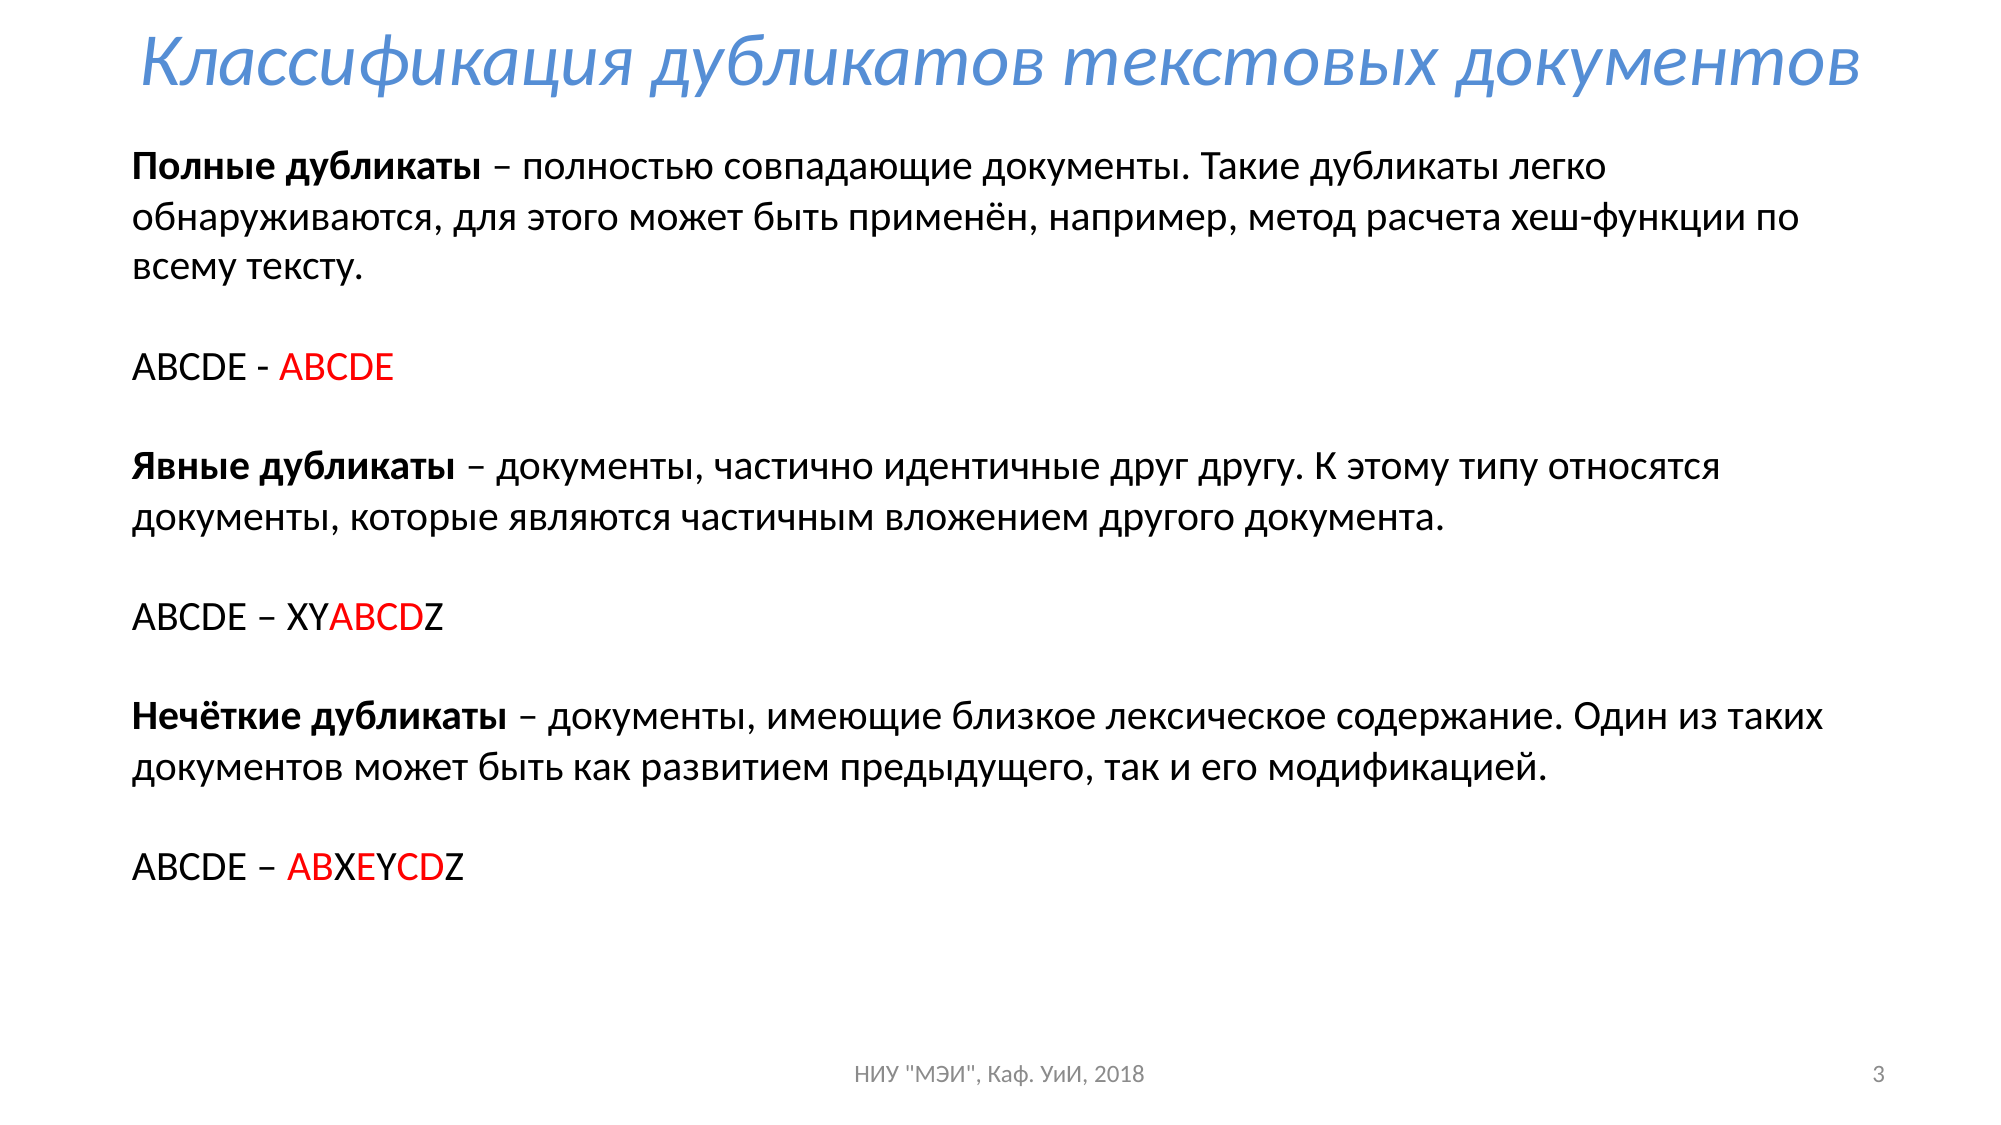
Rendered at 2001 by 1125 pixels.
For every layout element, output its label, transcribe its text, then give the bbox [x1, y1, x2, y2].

title Классификация дубликатов текстовых документов [40, 1, 1962, 113]
text_box Полные дубликаты – полностью совпадающие документы. Такие дубликаты легко обнаруживаются, для этого может быть применён, например, метод расчета хеш-функции по всему тексту. ABCDE - ABCDE Явные дубликаты – документы, частично идентичные друг другу. К этому типу относятся документы, которые являются частичным вложением другого документа. ABCDE – XYABCDZ Нечёткие дубликаты – документы, имеющие близкое лексическое содержание. Один из таких документов может быть как развитием предыдущего, так и его модификацией. ABCDE – ABXEYCDZ [117, 130, 1888, 896]
slide_number 3 [1433, 1042, 1900, 1103]
footer НИУ "МЭИ", Каф. УиИ, 2018 [683, 1042, 1317, 1103]
